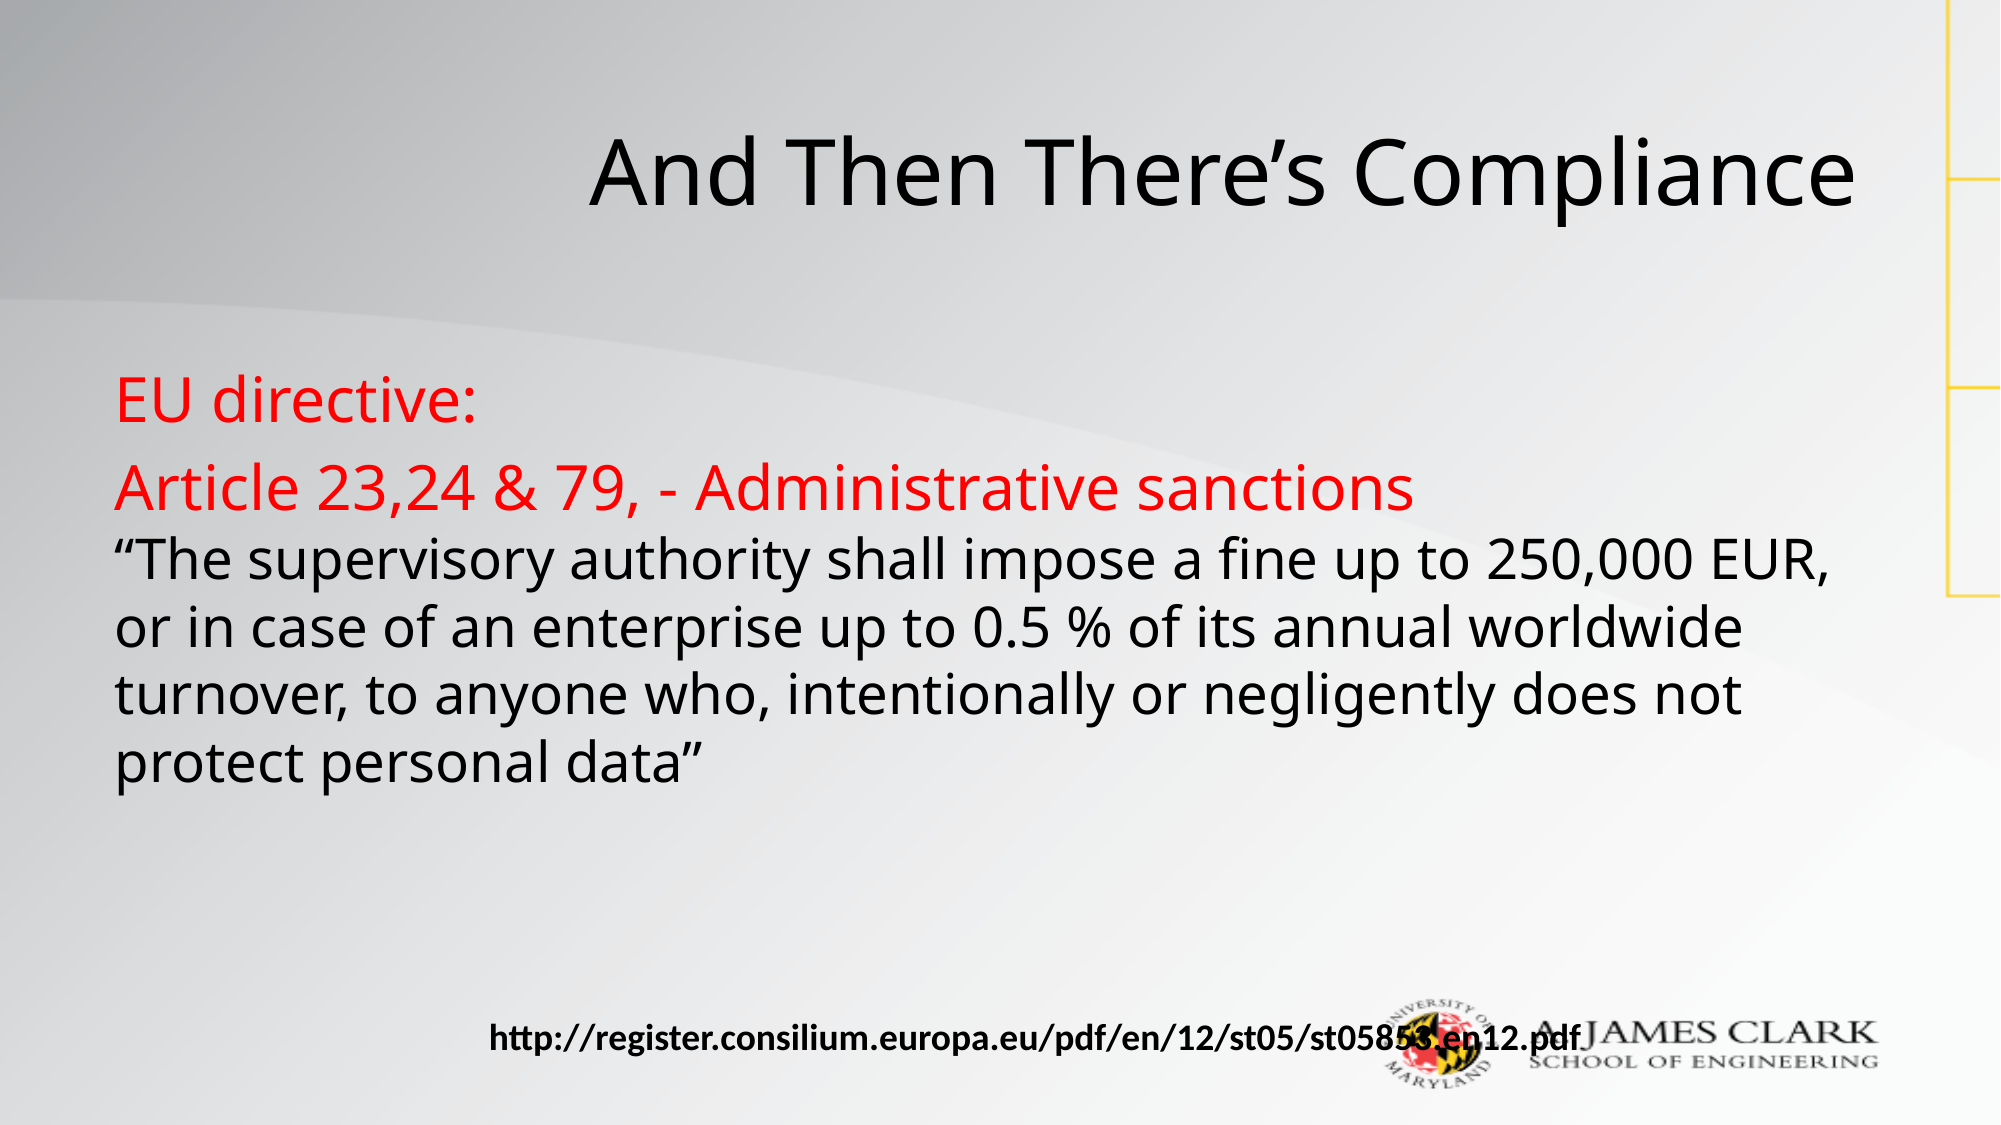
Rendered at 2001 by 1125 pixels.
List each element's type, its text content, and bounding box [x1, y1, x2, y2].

text_box http://register.consilium.europa.eu/pdf/en/12/st05/st05853.en12.pdf [474, 1005, 1597, 1065]
title And Then There’s Compliance [99, 45, 1876, 231]
list EU directive: Article 23,24 & 79, - Administrative sanctions “The supervisory authority shall impose a fine up to 250,000 EUR, or in case of an enterprise up to 0.5 % of its annual worldwide turnover, to anyone who, intentionally or negligently does not protect personal data” [99, 352, 1876, 1002]
